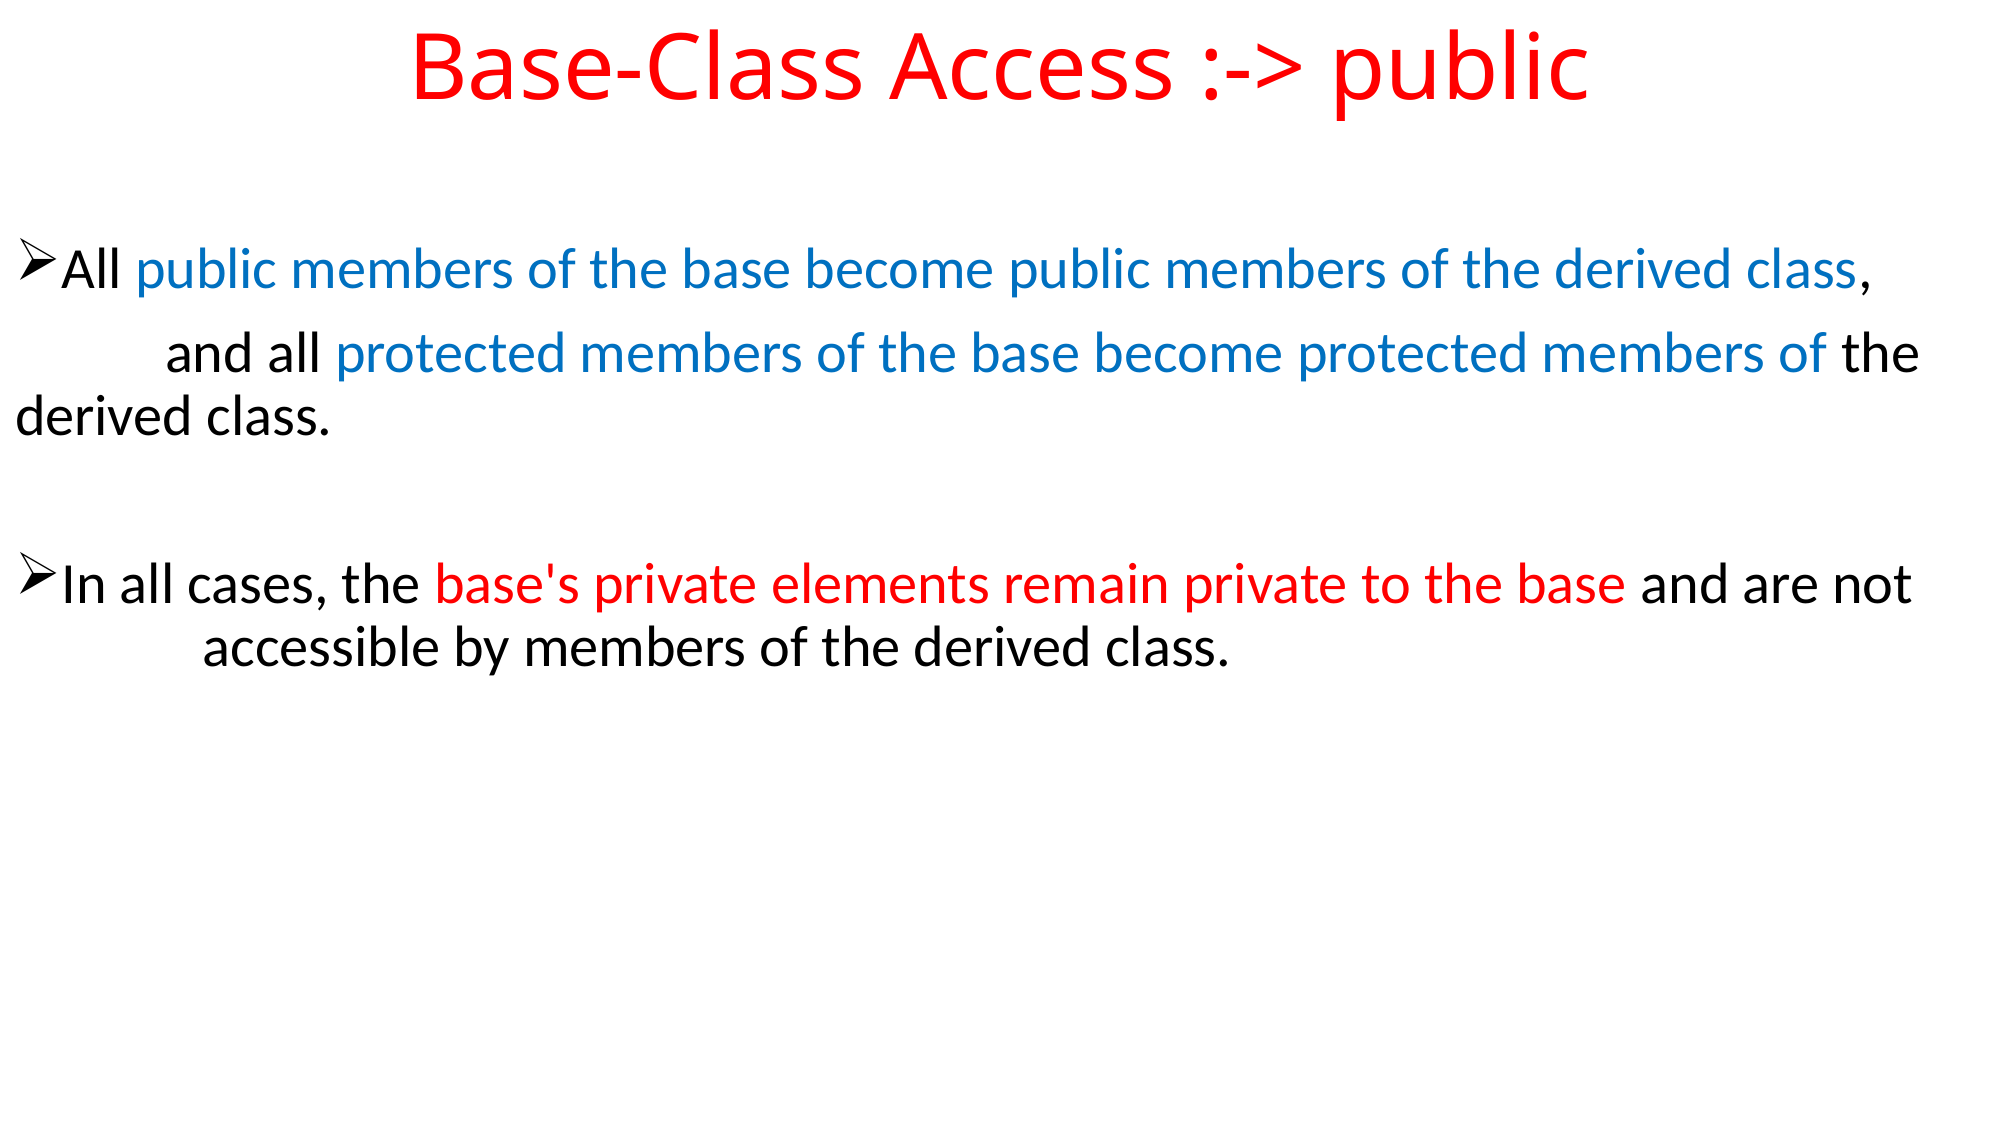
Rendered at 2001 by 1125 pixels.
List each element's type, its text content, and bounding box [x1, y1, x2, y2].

list All public members of the base become public members of the derived class, and all protected members of the base become protected members of the derived class. In all cases, the base's private elements remain private to the base and are not accessible by members of the derived class. [0, 140, 2000, 1125]
title Base-Class Access :-> public [0, 0, 2000, 140]
